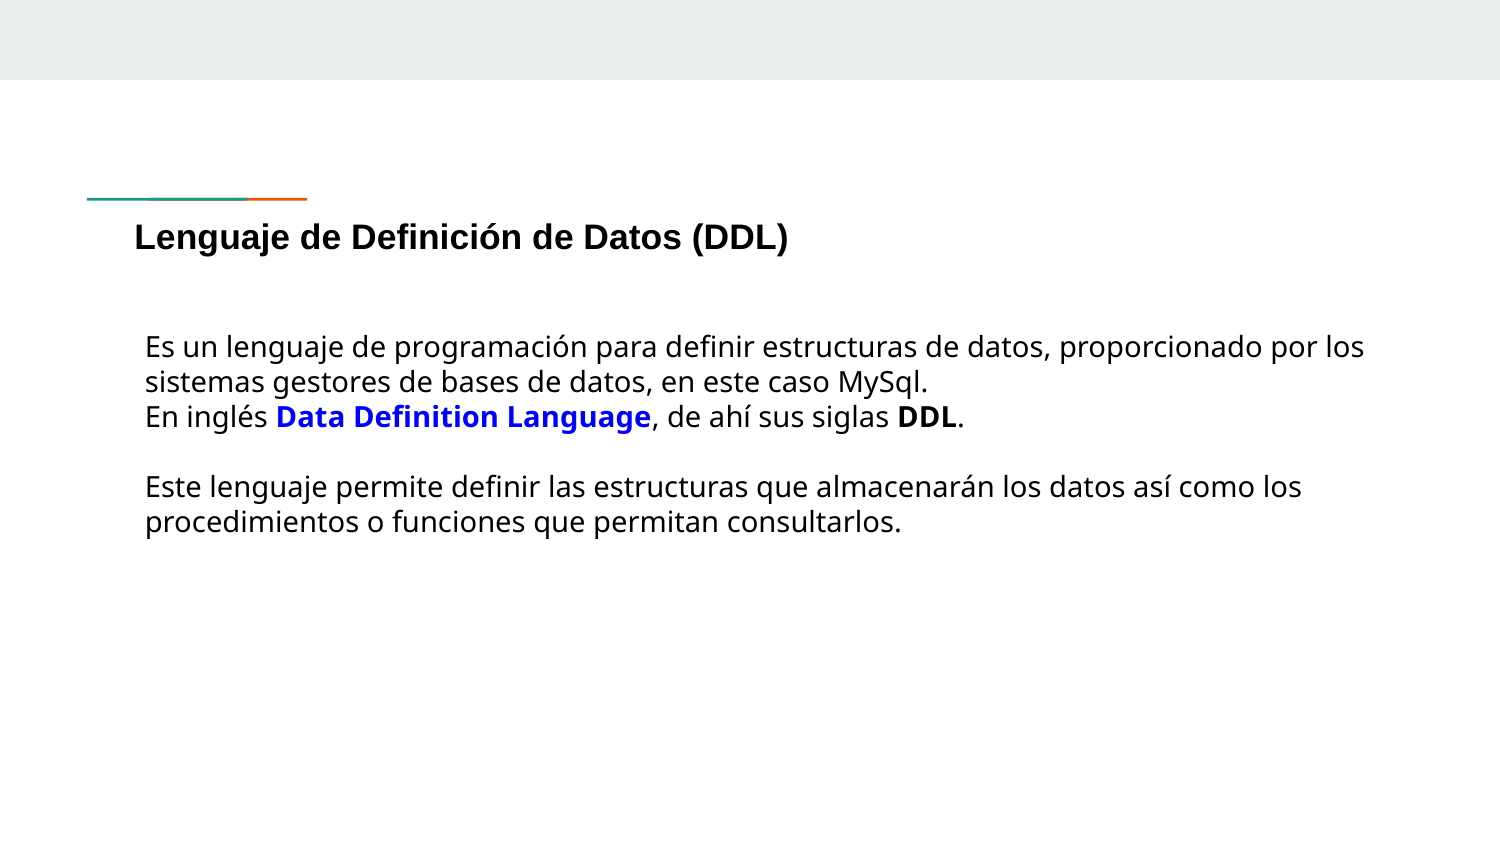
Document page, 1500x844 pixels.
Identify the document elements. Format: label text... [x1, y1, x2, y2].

text_box Es un lenguaje de programación para definir estructuras de datos, proporcionado por los sistemas gestores de bases de datos, en este caso MySql. En inglés Data Definition Language, de ahí sus siglas DDL. Este lenguaje permite definir las estructuras que almacenarán los datos así como los procedimientos o funciones que permitan consultarlos. [129, 313, 1426, 760]
title Lenguaje de Definición de Datos (DDL) [119, 192, 1381, 281]
